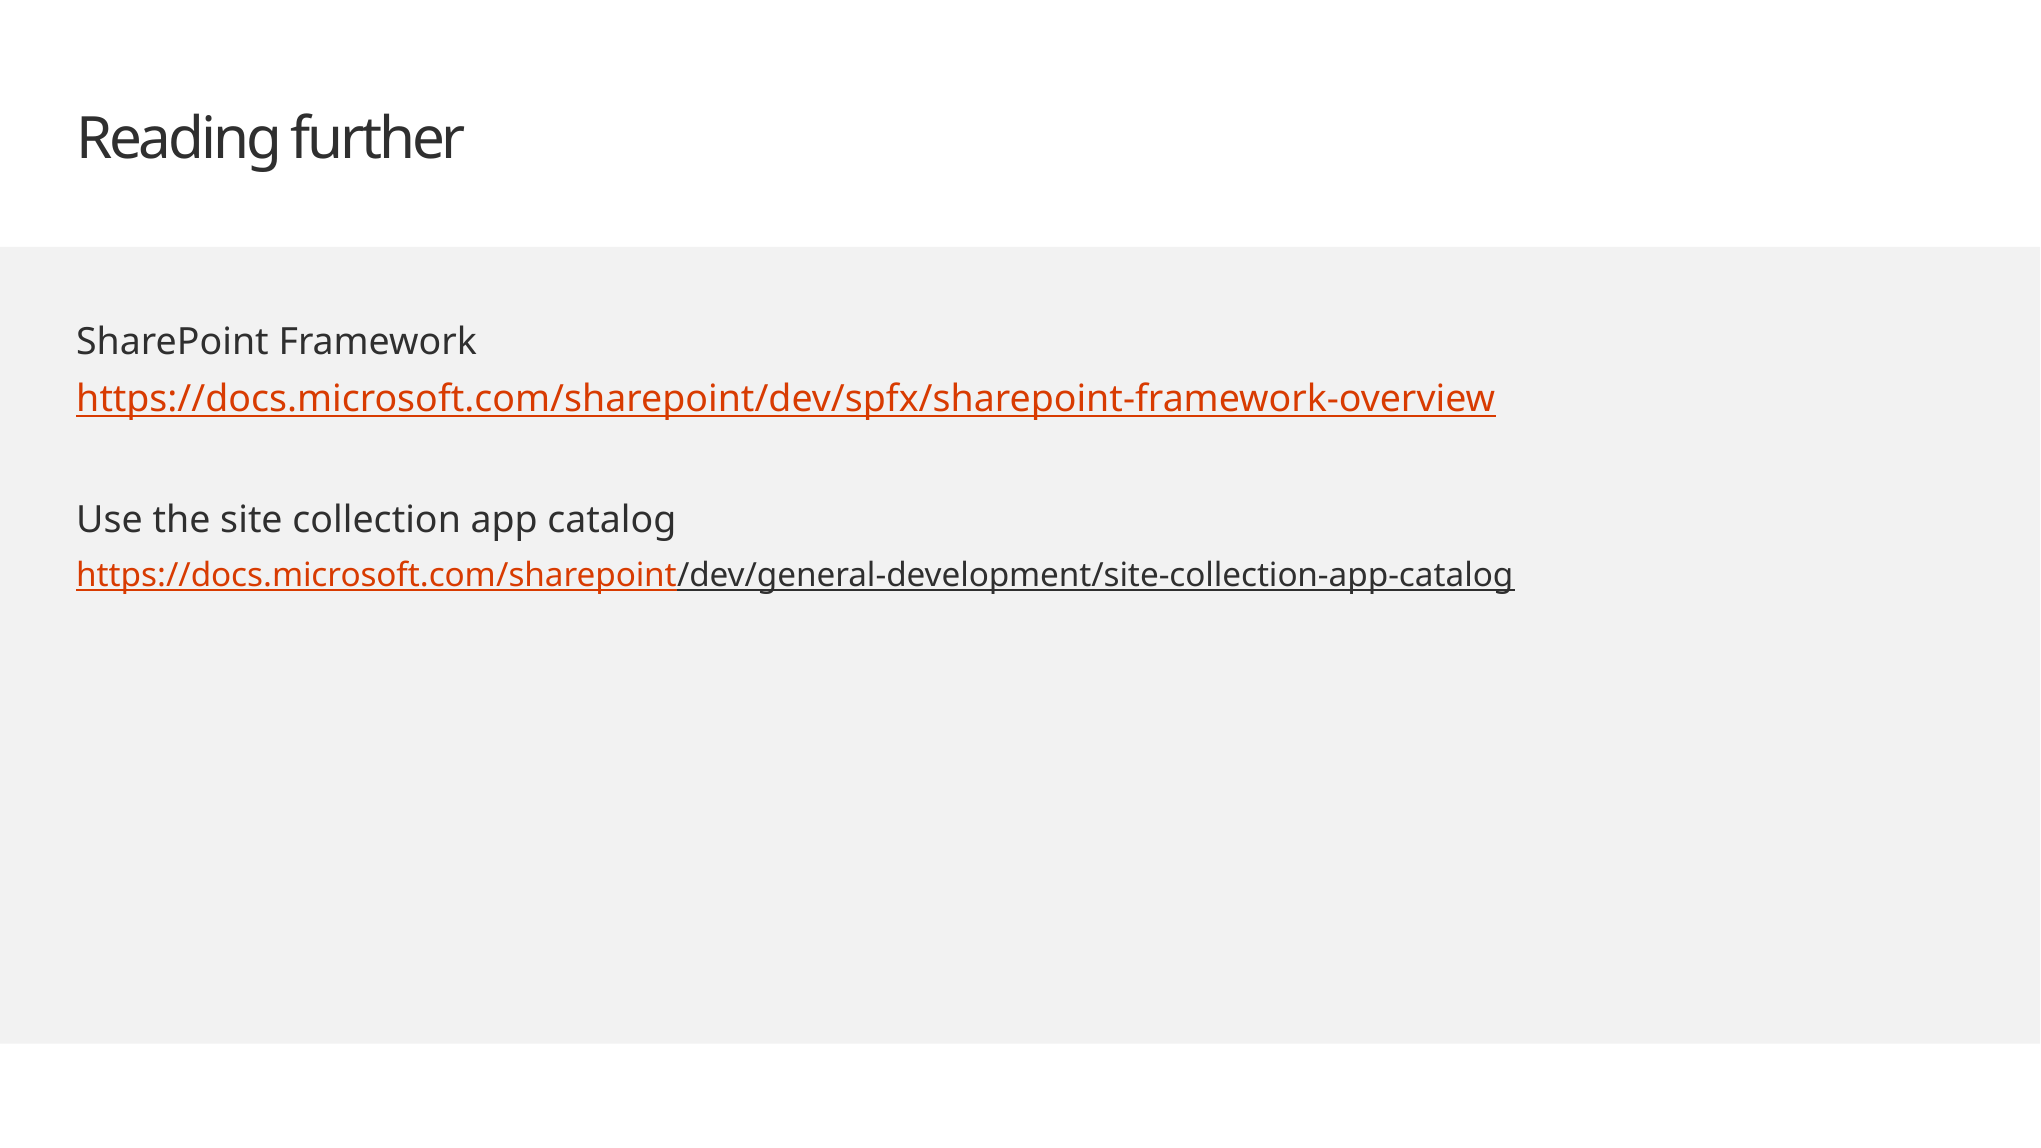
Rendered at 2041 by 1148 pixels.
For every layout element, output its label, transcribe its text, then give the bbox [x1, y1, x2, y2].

list SharePoint Framework https://docs.microsoft.com/sharepoint/dev/spfx/sharepoint-framework-overview Use the site collection app catalog https://docs.microsoft.com/sharepoint/dev/general-development/site-collection-app-catalog [76, 316, 1969, 600]
title Reading further [76, 103, 1969, 172]
text_box [0, 246, 2041, 1044]
